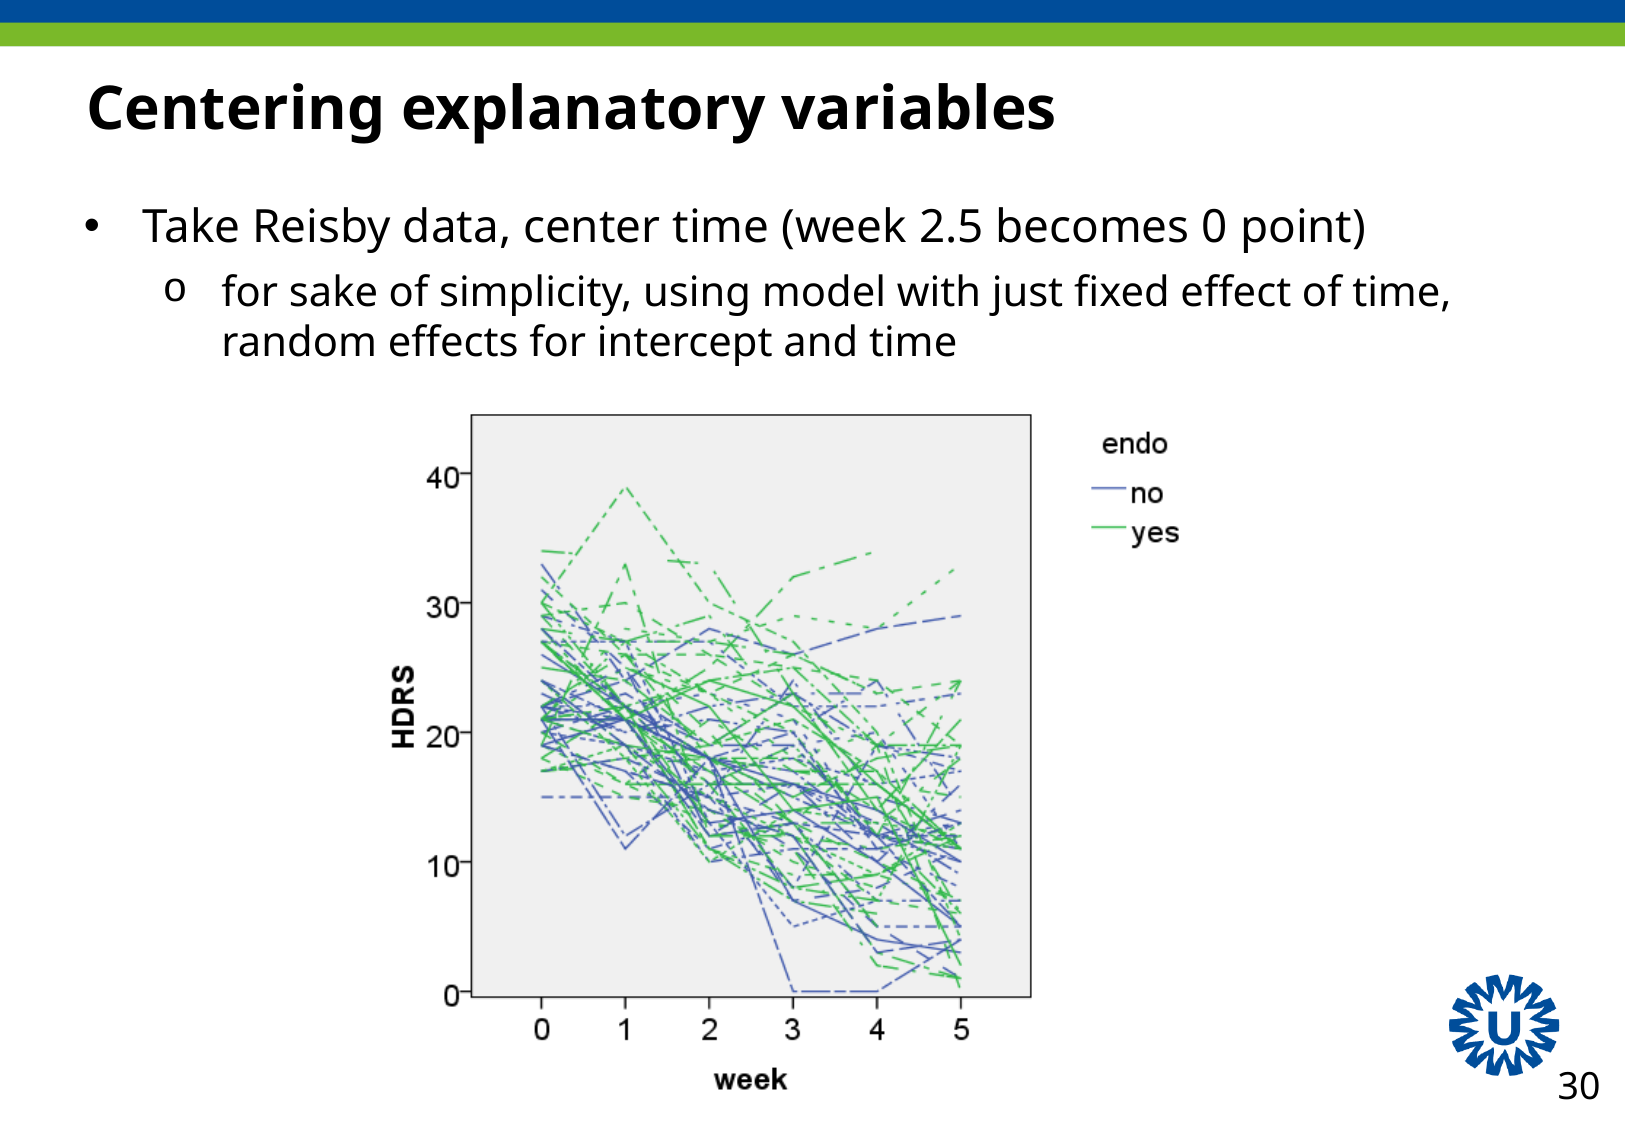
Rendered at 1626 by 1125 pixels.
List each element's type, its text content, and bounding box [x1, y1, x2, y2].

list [347, 396, 1262, 1125]
list Take Reisby data, center time (week 2.5 becomes 0 point) for sake of simplicity, using model with just fixed effect of time, random effects for intercept and time [68, 172, 1553, 563]
picture [0, 0, 1625, 1125]
title Centering explanatory variables [70, 60, 1555, 161]
slide_number 30 [1266, 1057, 1616, 1118]
